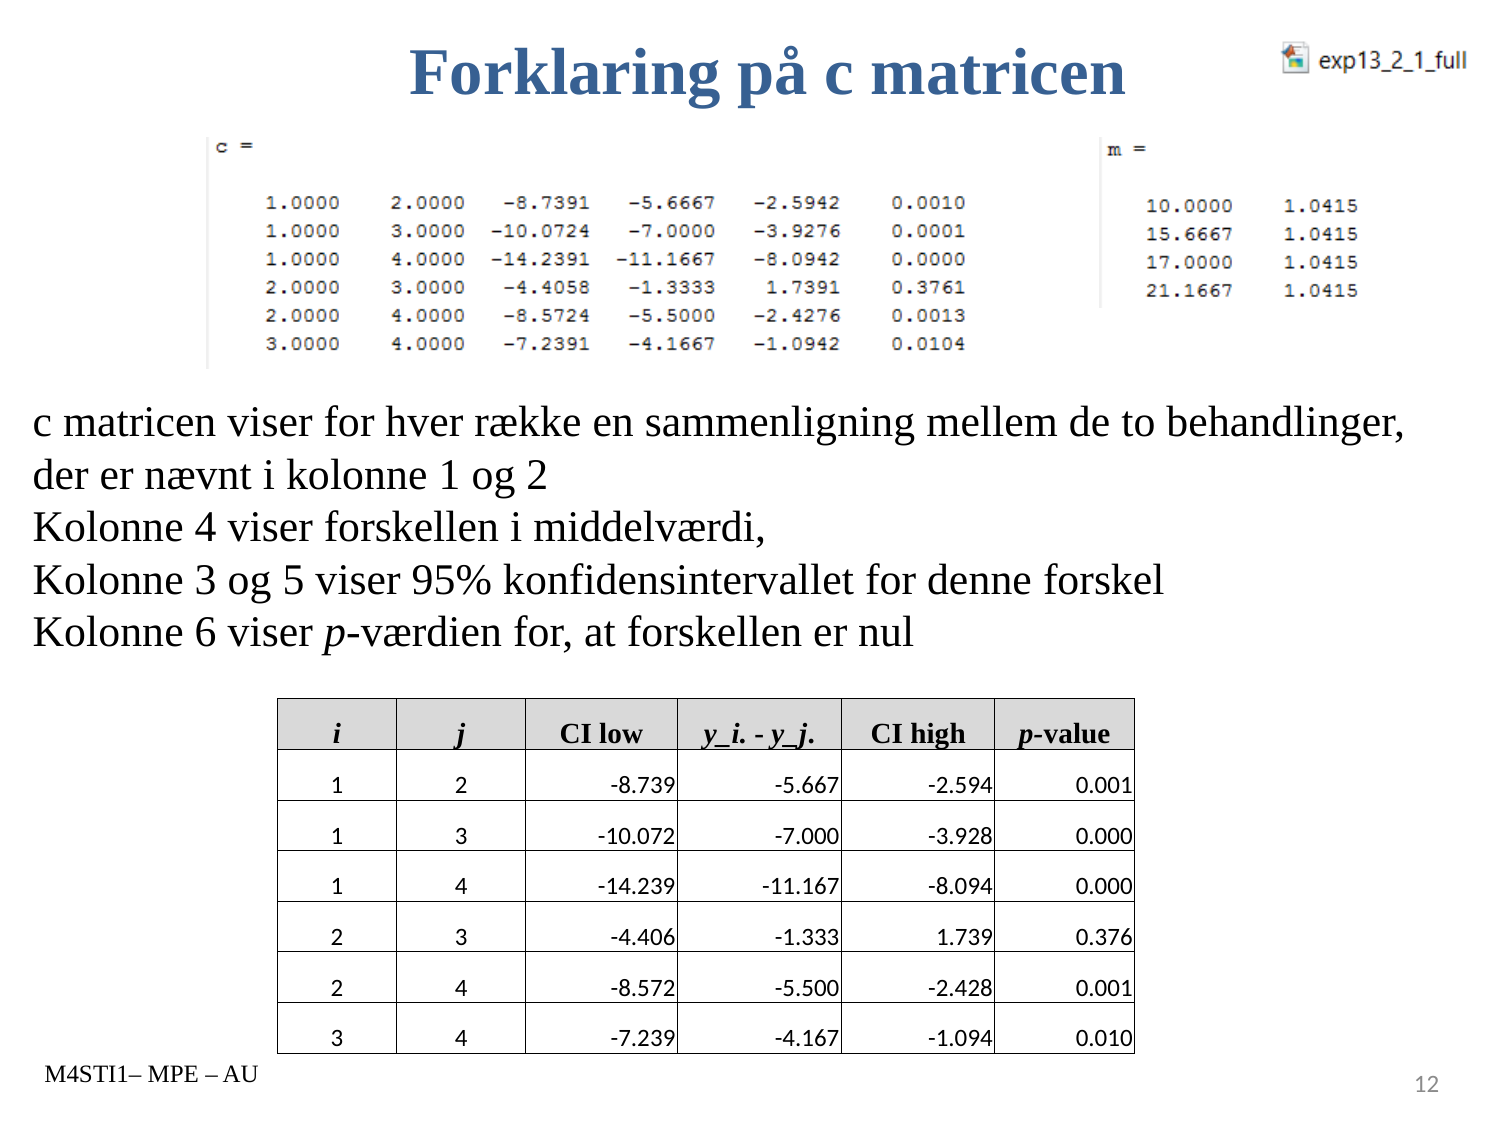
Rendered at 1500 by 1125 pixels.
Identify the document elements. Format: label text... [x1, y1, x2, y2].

table_cell -1.333 [678, 902, 841, 951]
table_cell -7.000 [678, 801, 841, 850]
table_cell 0.000 [995, 851, 1134, 901]
table_cell -5.667 [678, 750, 841, 800]
table_cell 1.739 [842, 902, 994, 951]
table_cell 0.376 [995, 902, 1134, 951]
table_cell -1.094 [842, 1003, 994, 1053]
table_header j [397, 699, 525, 749]
table_header i [278, 699, 396, 749]
table_cell -11.167 [678, 851, 841, 901]
table_cell -4.167 [678, 1003, 841, 1053]
table_cell 1 [278, 801, 396, 850]
table_cell 3 [397, 902, 525, 951]
table_cell 1 [278, 750, 396, 800]
table_cell 3 [397, 801, 525, 850]
table_cell -2.428 [842, 952, 994, 1002]
table_cell 2 [278, 952, 396, 1002]
table_cell 1 [278, 851, 396, 901]
slide_number 12 [1104, 1058, 1455, 1107]
picture [206, 136, 985, 369]
table_cell -8.572 [526, 952, 677, 1002]
table_header y_i. - y_j. [678, 699, 841, 749]
table_header CI low [526, 699, 677, 749]
table_cell -14.239 [526, 851, 677, 901]
table_cell 0.001 [995, 952, 1134, 1002]
table_cell -3.928 [842, 801, 994, 850]
table_cell 4 [397, 851, 525, 901]
table_cell -7.239 [526, 1003, 677, 1053]
table_header CI high [842, 699, 994, 749]
table_cell -8.094 [842, 851, 994, 901]
table_cell -5.500 [678, 952, 841, 1002]
table_cell 3 [278, 1003, 396, 1053]
table_cell 0.000 [995, 801, 1134, 850]
table_cell 4 [397, 1003, 525, 1053]
table_cell -2.594 [842, 750, 994, 800]
title Forklaring på c matricen [77, 9, 1460, 126]
table_cell 2 [397, 750, 525, 800]
picture [1275, 37, 1472, 80]
picture [1099, 136, 1377, 308]
table_cell 2 [278, 902, 396, 951]
table_cell 0.010 [995, 1003, 1134, 1053]
table_cell 4 [397, 952, 525, 1002]
table_cell -4.406 [526, 902, 677, 951]
table_cell -10.072 [526, 801, 677, 850]
table_header p-value [995, 699, 1134, 749]
table_cell 0.001 [995, 750, 1134, 800]
slide_number M4STI1– MPE – AU [29, 1042, 380, 1103]
table_cell -8.739 [526, 750, 677, 800]
